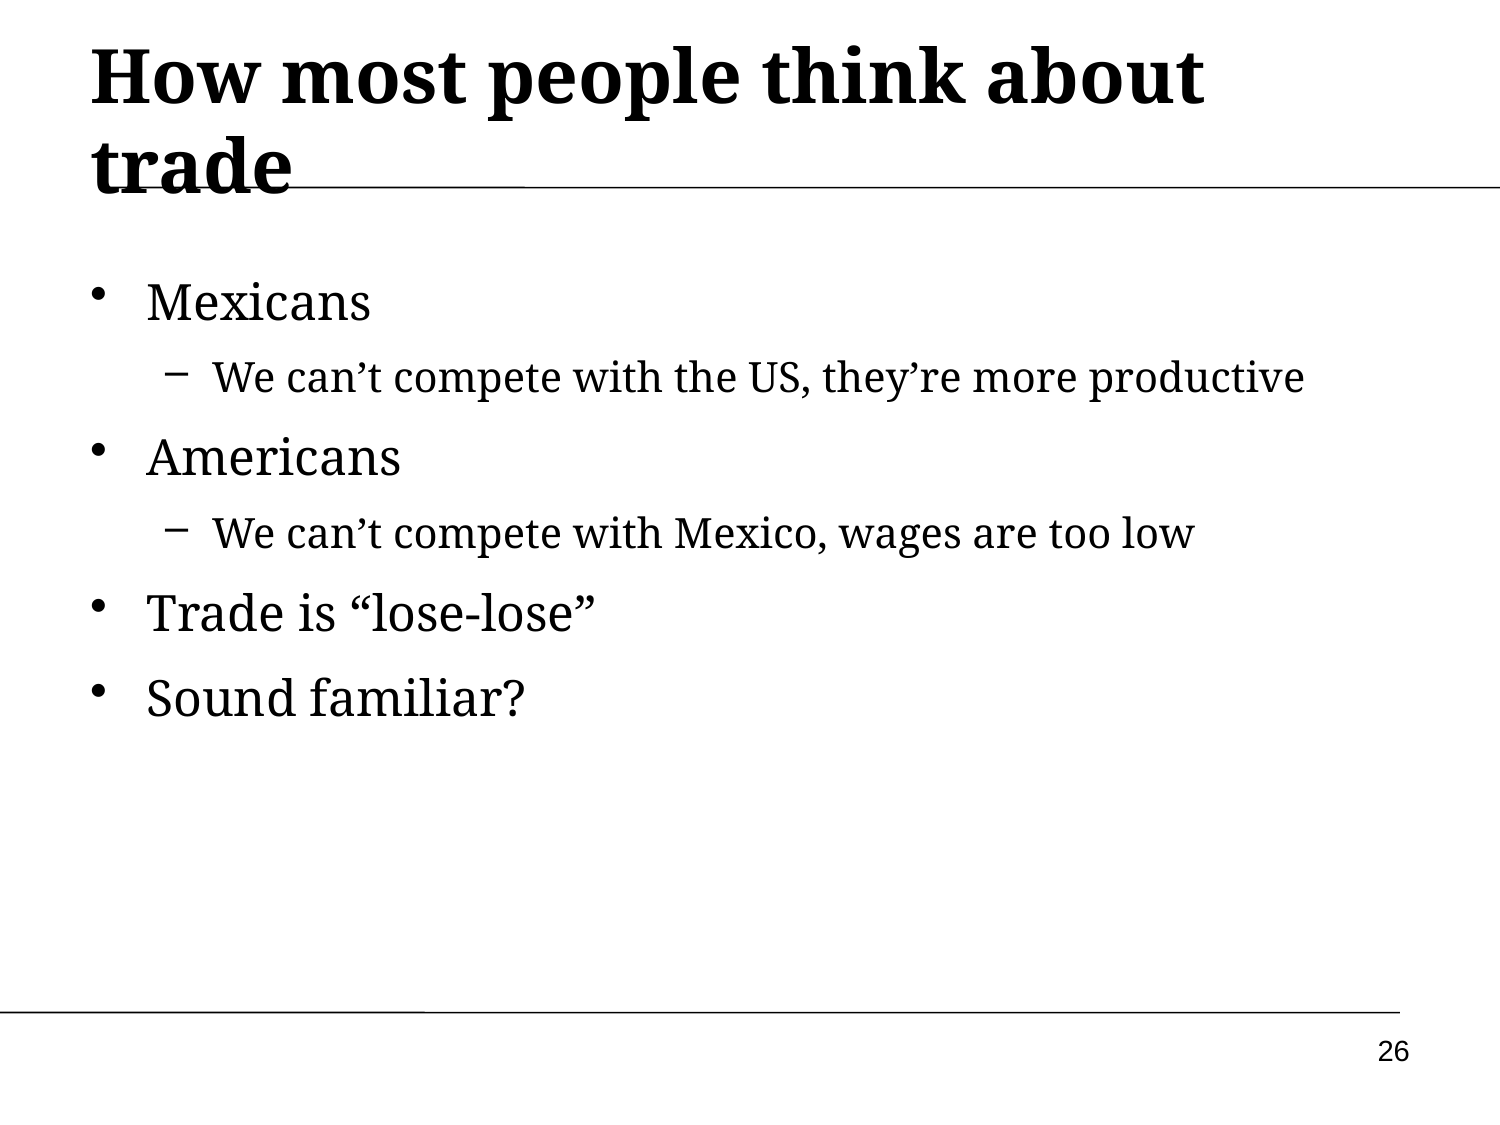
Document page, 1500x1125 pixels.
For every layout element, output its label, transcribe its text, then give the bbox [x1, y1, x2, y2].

title How most people think about trade [74, 49, 1426, 188]
slide_number 26 [1074, 1024, 1426, 1103]
list Mexicans We can’t compete with the US, they’re more productive Americans We can’t compete with Mexico, wages are too low Trade is “lose-lose” Sound familiar? [74, 262, 1401, 926]
